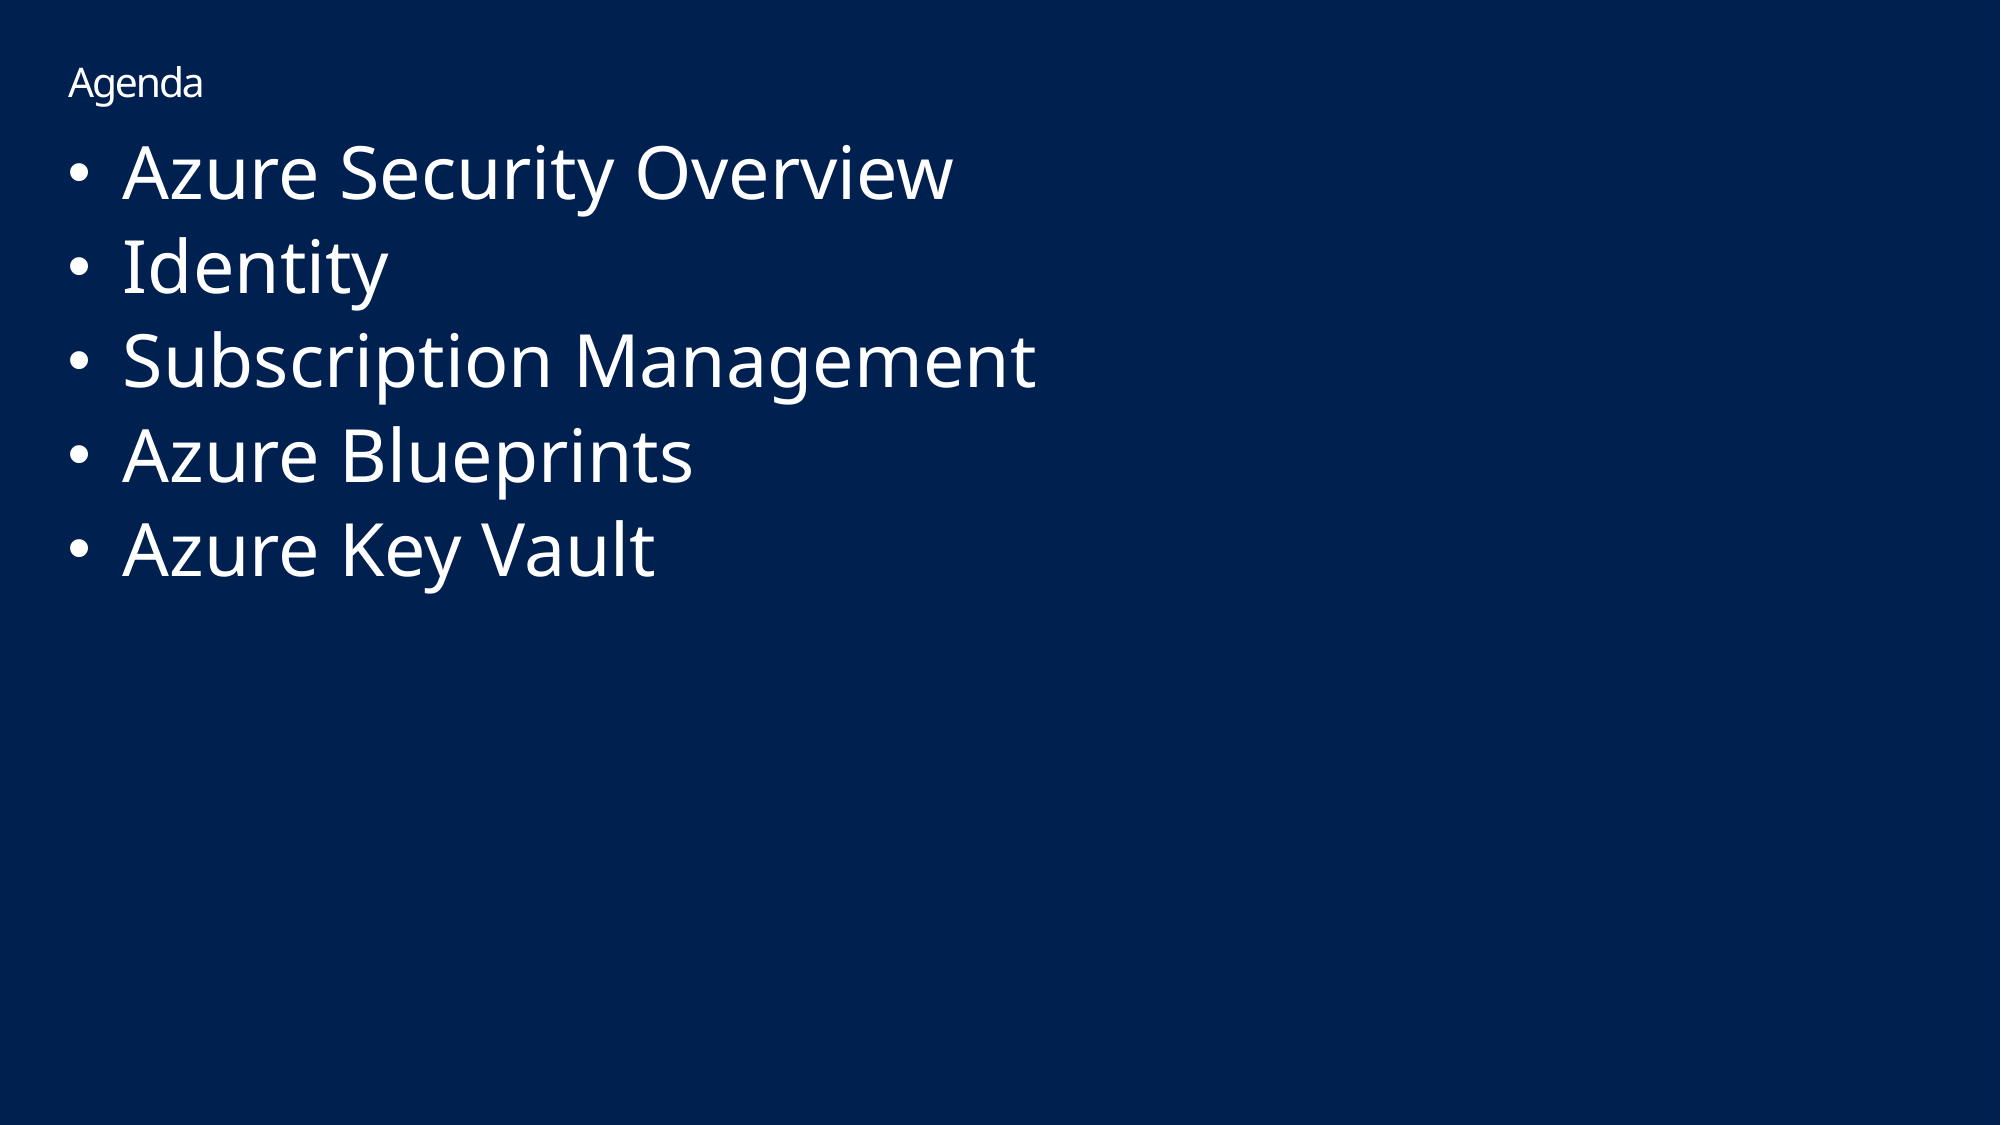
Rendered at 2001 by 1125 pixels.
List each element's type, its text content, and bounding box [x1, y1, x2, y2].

title Agenda [44, 47, 1957, 196]
list Azure Security Overview Identity Subscription Management Azure Blueprints Azure Key Vault [43, 121, 1956, 624]
